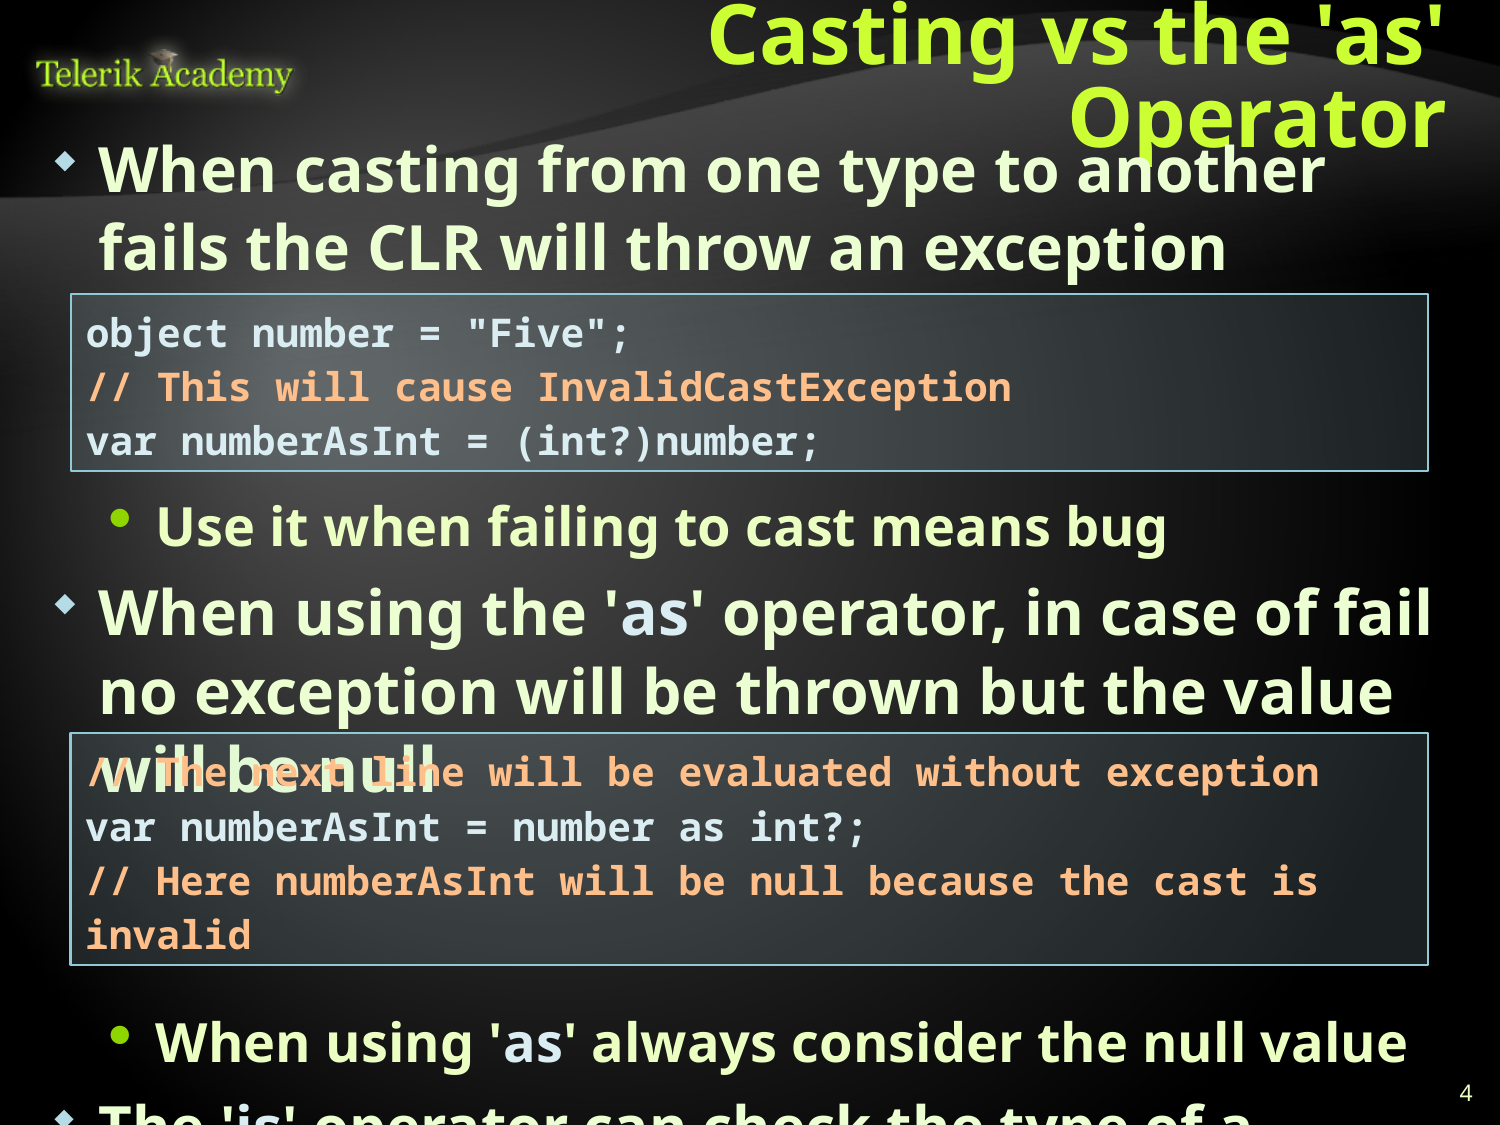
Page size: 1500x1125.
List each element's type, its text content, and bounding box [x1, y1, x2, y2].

picture [0, 0, 1500, 1125]
text_box // The next line will be evaluated without exception var numberAsInt = number as int?; // Here numberAsInt will be null because the cast is invalid [70, 733, 1429, 965]
slide_number 4 [1412, 1074, 1488, 1113]
title Casting vs the 'as' Operator [300, 12, 1463, 118]
list When casting from one type to another fails the CLR will throw an exception Use it when failing to cast means bug When using the 'as' operator, in case of fail no exception will be thrown but the value will be null When using 'as' always consider the null value The 'is' operator can check the type of a variable [37, 118, 1463, 1094]
text_box object number = "Five"; // This will cause InvalidCastException var numberAsInt = (int?)number; [70, 293, 1429, 471]
